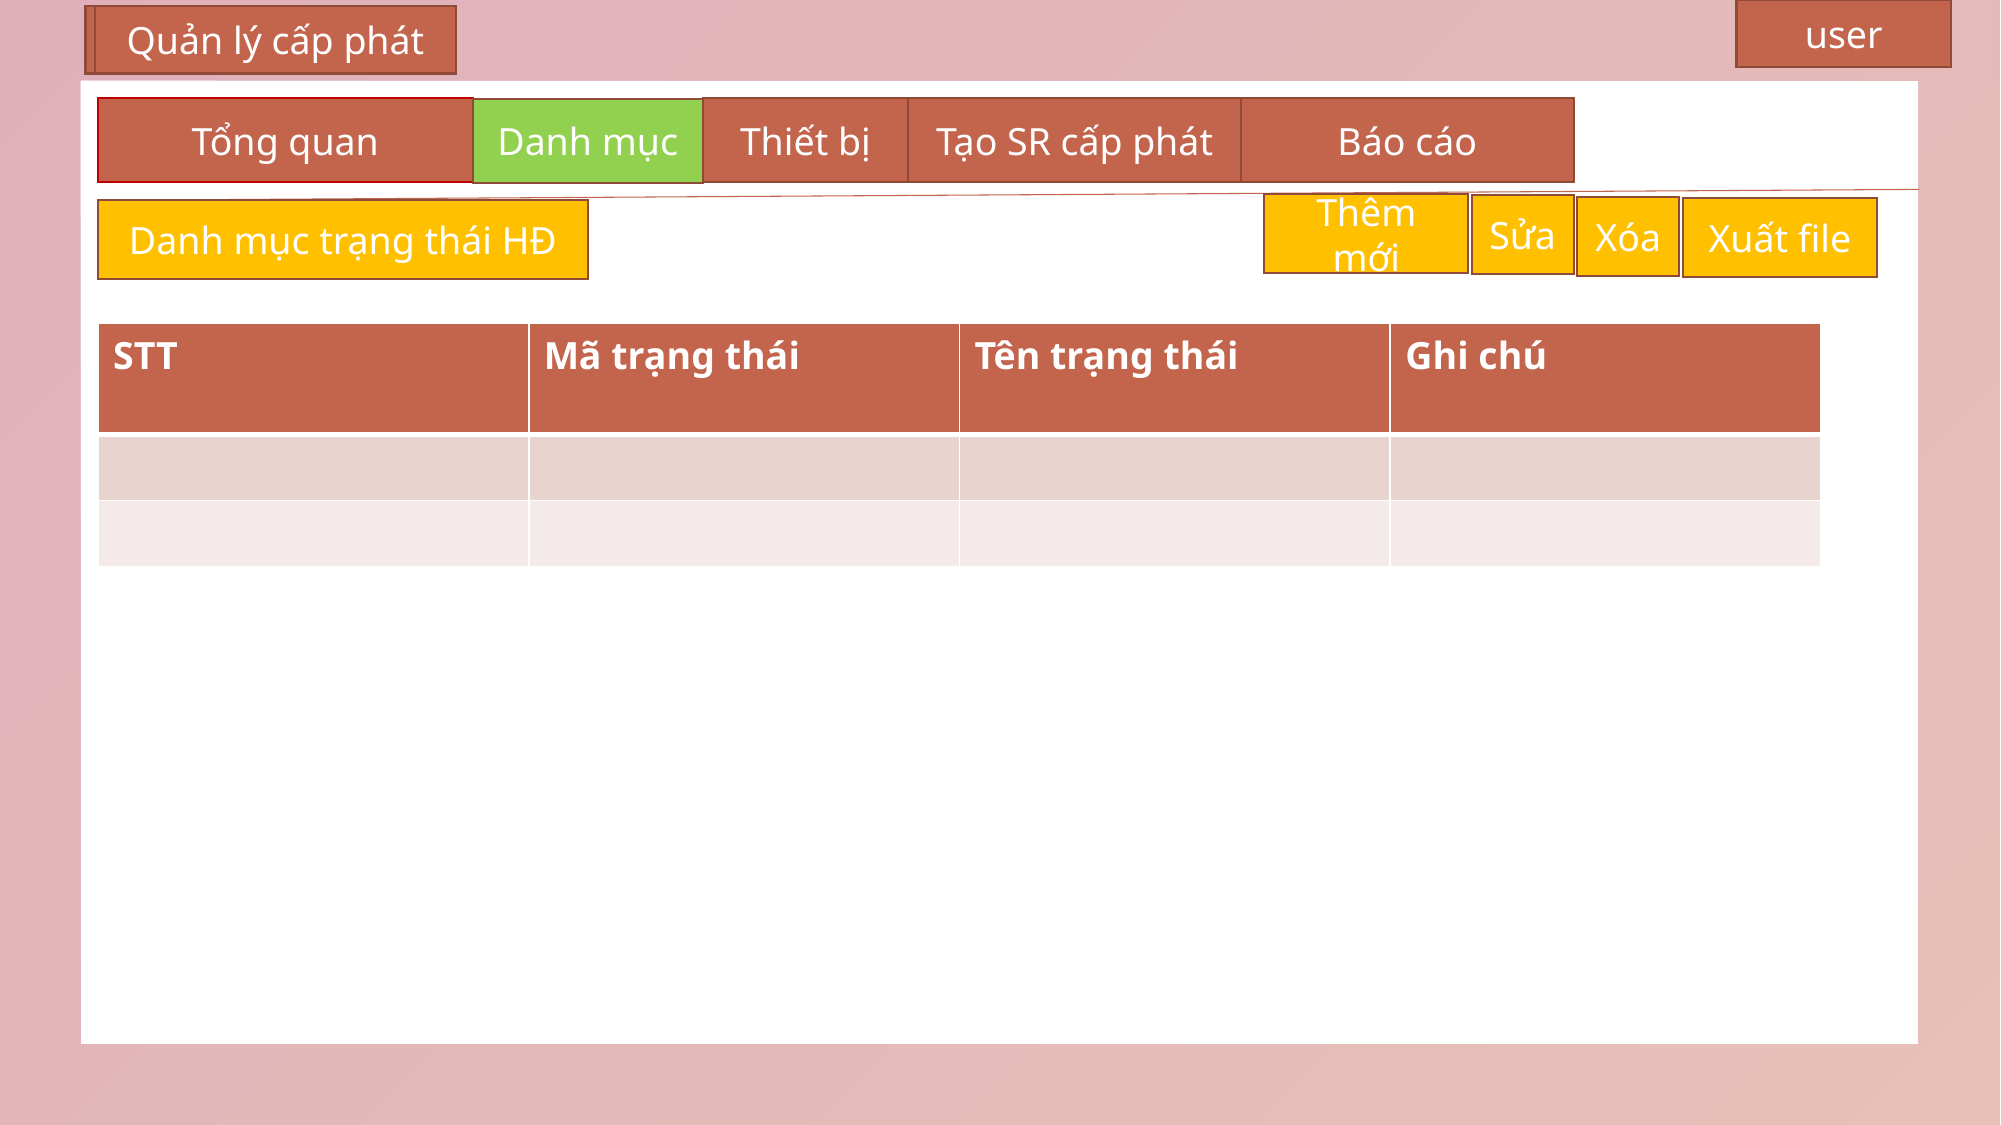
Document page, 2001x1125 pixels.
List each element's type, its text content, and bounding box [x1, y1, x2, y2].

text_box Xuất file [1682, 201, 1878, 278]
table_header Ghi chú [1391, 324, 1820, 432]
table_header Tên trạng thái [960, 324, 1389, 432]
text_box Xóa [1576, 201, 1680, 277]
text_box Quản lý cấp phát [94, 5, 457, 75]
text_box user [1735, 0, 1952, 68]
text_box Sửa [1471, 201, 1575, 275]
table_cell [1391, 437, 1820, 500]
text_box Báo cáo [1240, 97, 1575, 183]
text_box Tạo SR cấp phát [907, 97, 1240, 183]
table_header STT [99, 324, 528, 432]
table_cell [99, 501, 528, 566]
table_cell [99, 437, 528, 500]
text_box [98, 189, 1920, 201]
text_box Thêm mới [1263, 201, 1469, 274]
text_box Danh mục [472, 98, 704, 184]
table_cell [1391, 501, 1820, 566]
text_box Tổng quan [97, 97, 474, 183]
table_cell [530, 501, 959, 566]
text_box Thiết bị [702, 97, 907, 183]
text_box Quản lý cấp phát [84, 5, 94, 75]
table_cell [960, 437, 1389, 500]
table_cell [960, 501, 1389, 566]
table_header Mã trạng thái [530, 324, 959, 432]
text_box Danh mục trạng thái HĐ [97, 199, 589, 280]
table_cell [530, 437, 959, 500]
